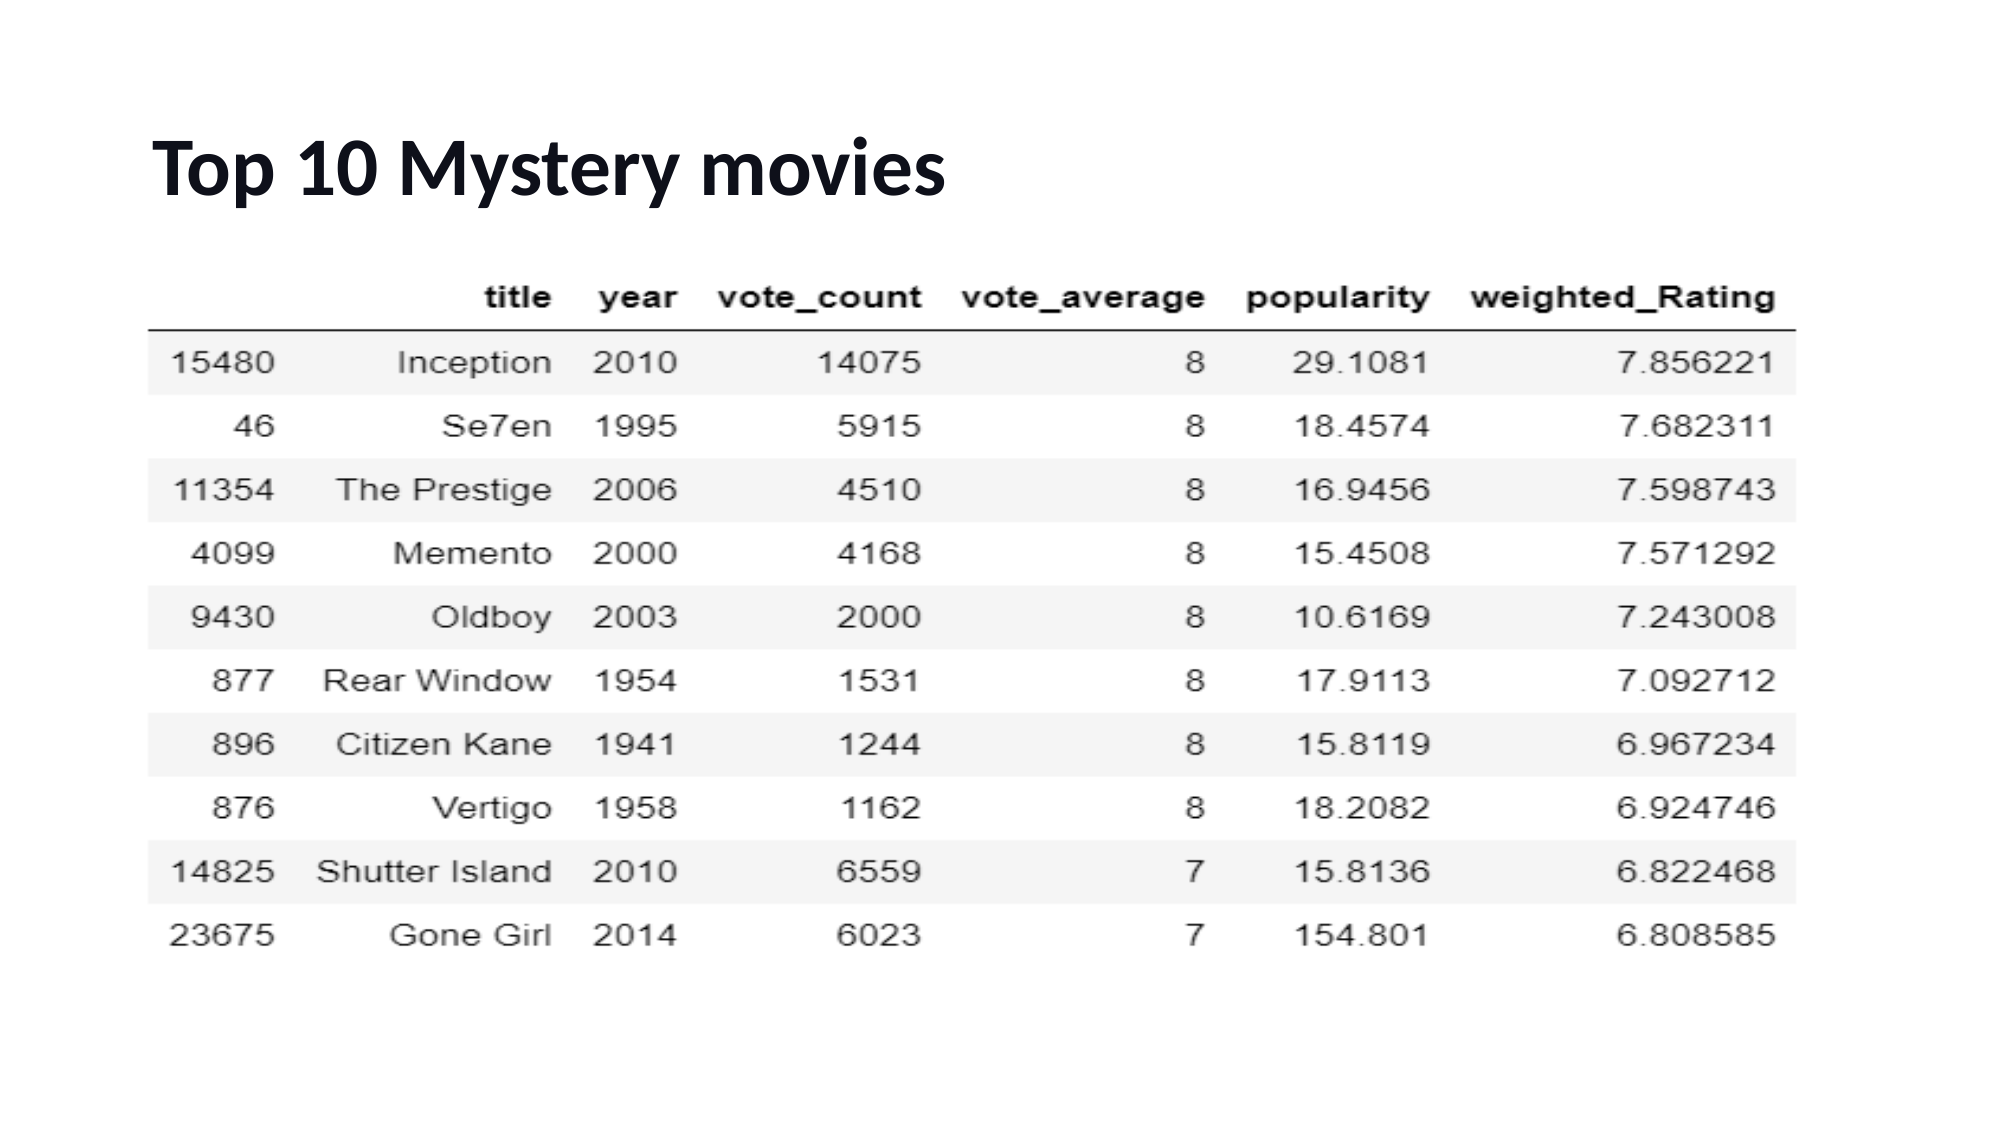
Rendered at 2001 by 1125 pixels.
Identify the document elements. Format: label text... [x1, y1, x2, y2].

title Top 10 Mystery movies [137, 59, 1863, 277]
picture [137, 277, 1863, 997]
